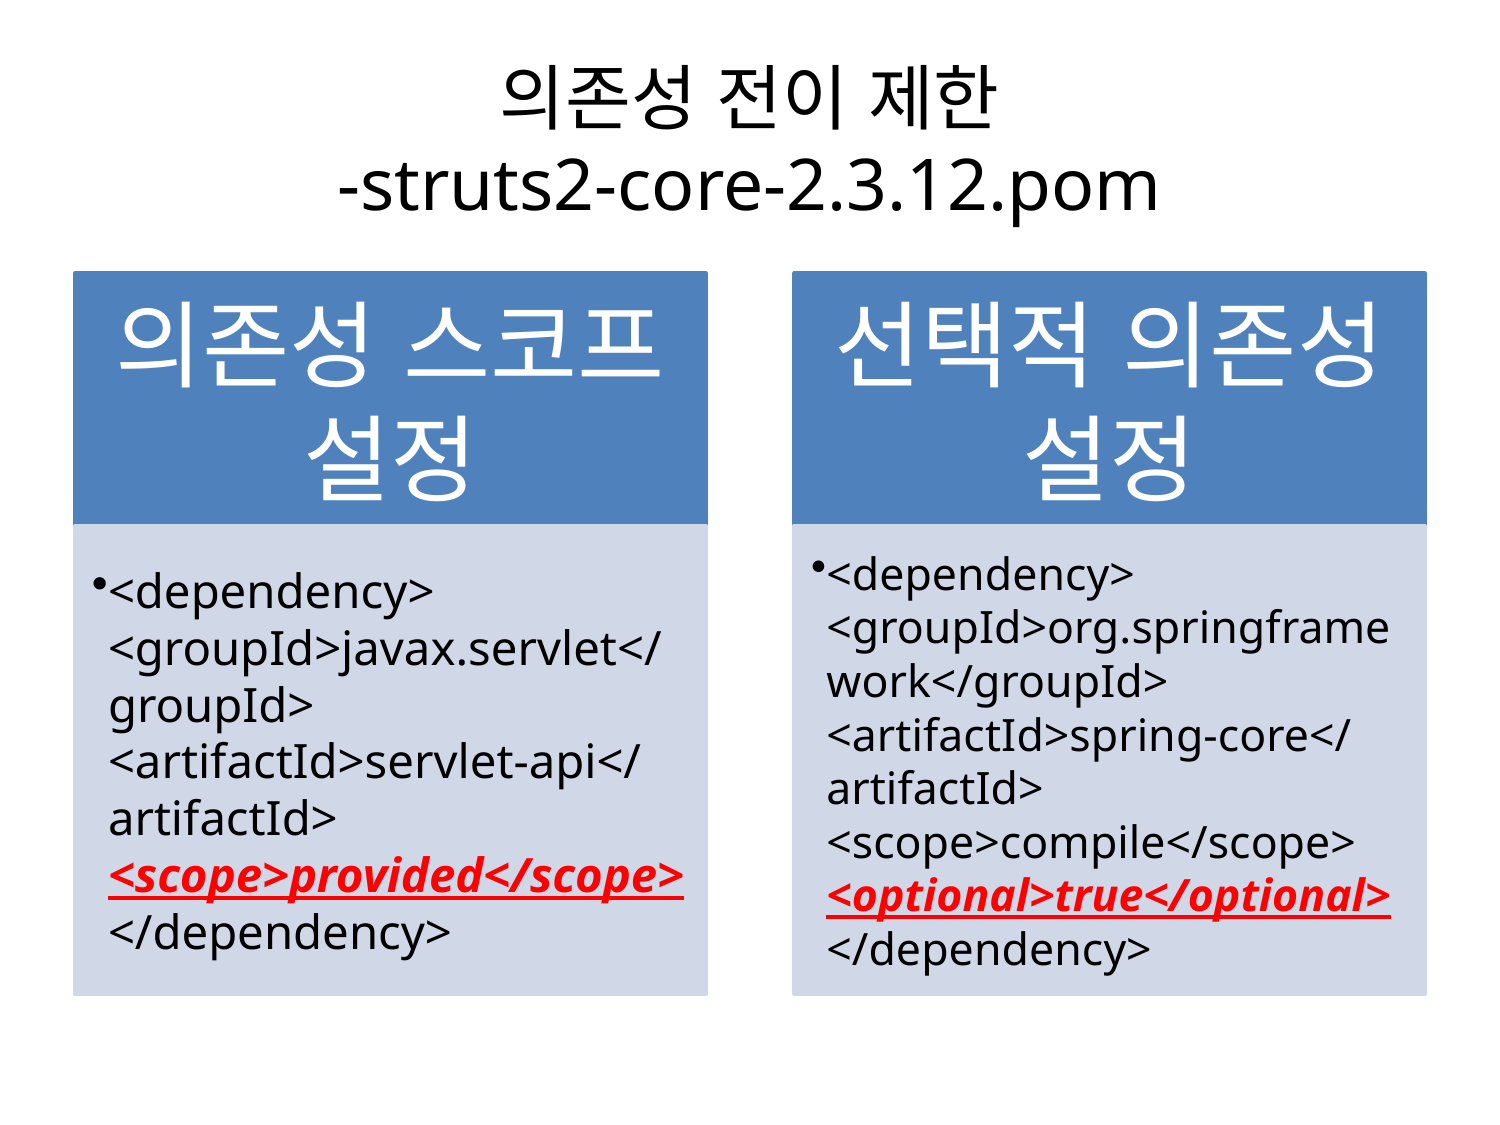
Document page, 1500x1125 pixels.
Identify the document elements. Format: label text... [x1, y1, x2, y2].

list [74, 262, 1426, 1006]
title 의존성 전이 제한 -struts2-core-2.3.12.pom [75, 45, 1425, 233]
